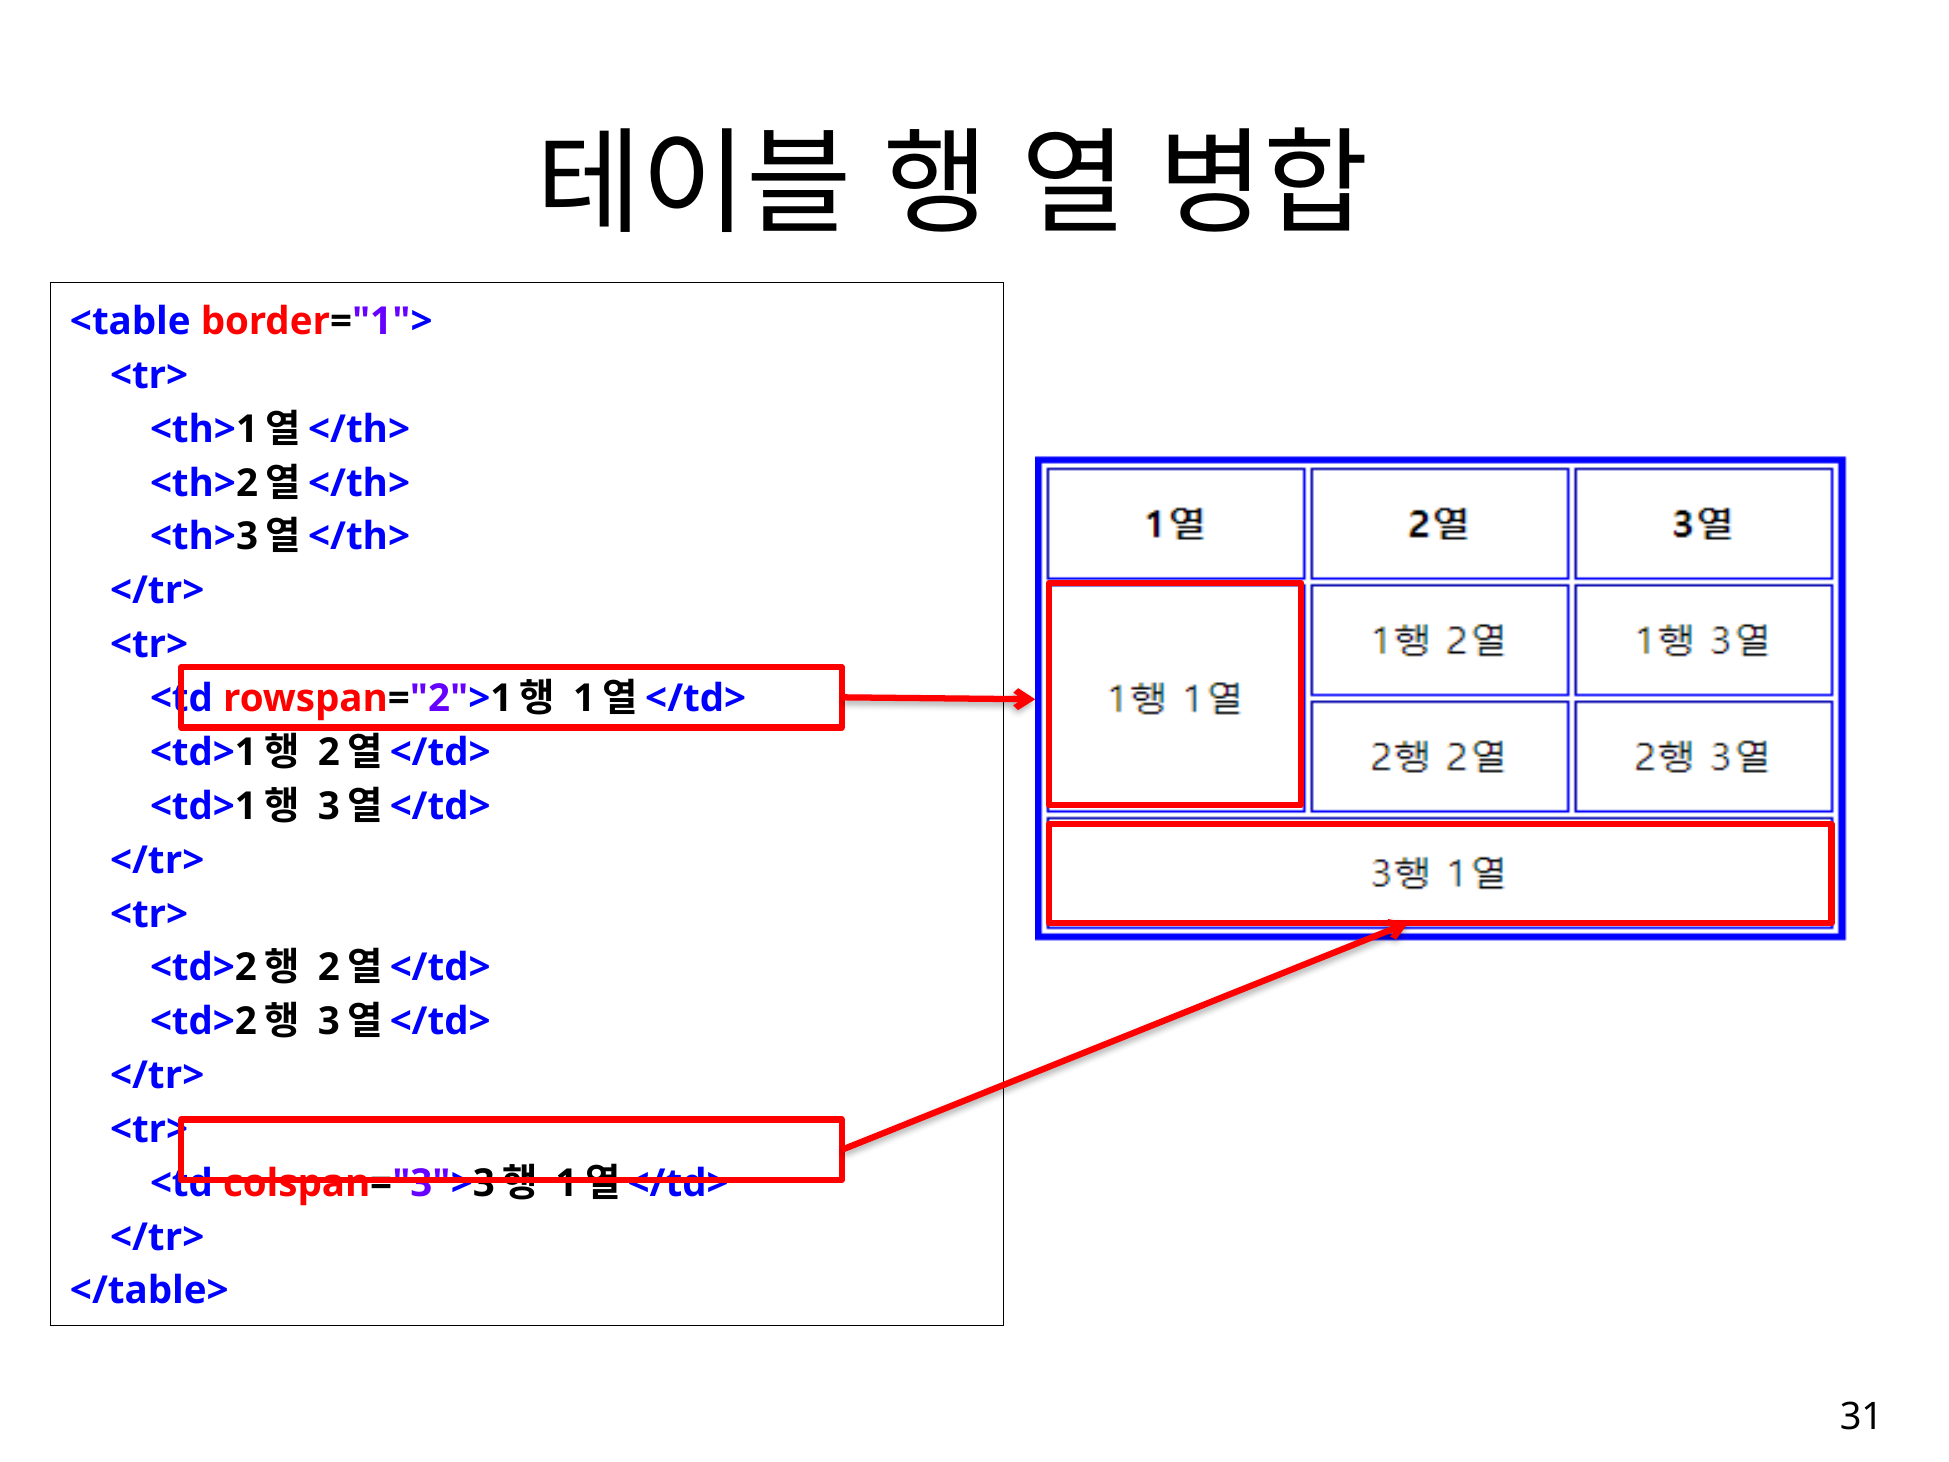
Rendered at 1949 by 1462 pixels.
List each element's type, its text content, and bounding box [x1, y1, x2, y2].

text_box <table border="1"> <tr> <th>1열</th> <th>2열</th> <th>3열</th> </tr> <tr> <td rowspan="2">1행 1열</td> <td>1행 2열</td> <td>1행 3열</td> </tr> <tr> <td>2행 2열</td> <td>2행 3열</td> </tr> <tr> <td colspan="3">3행 1열</td> </tr> </table> [50, 282, 1004, 1326]
text_box [181, 1119, 842, 1180]
slide_number 31 [1496, 1372, 1899, 1462]
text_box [1034, 446, 1860, 953]
title 테이블 행 열 병합 [156, 92, 1749, 255]
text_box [841, 922, 1409, 1151]
text_box [181, 667, 842, 728]
